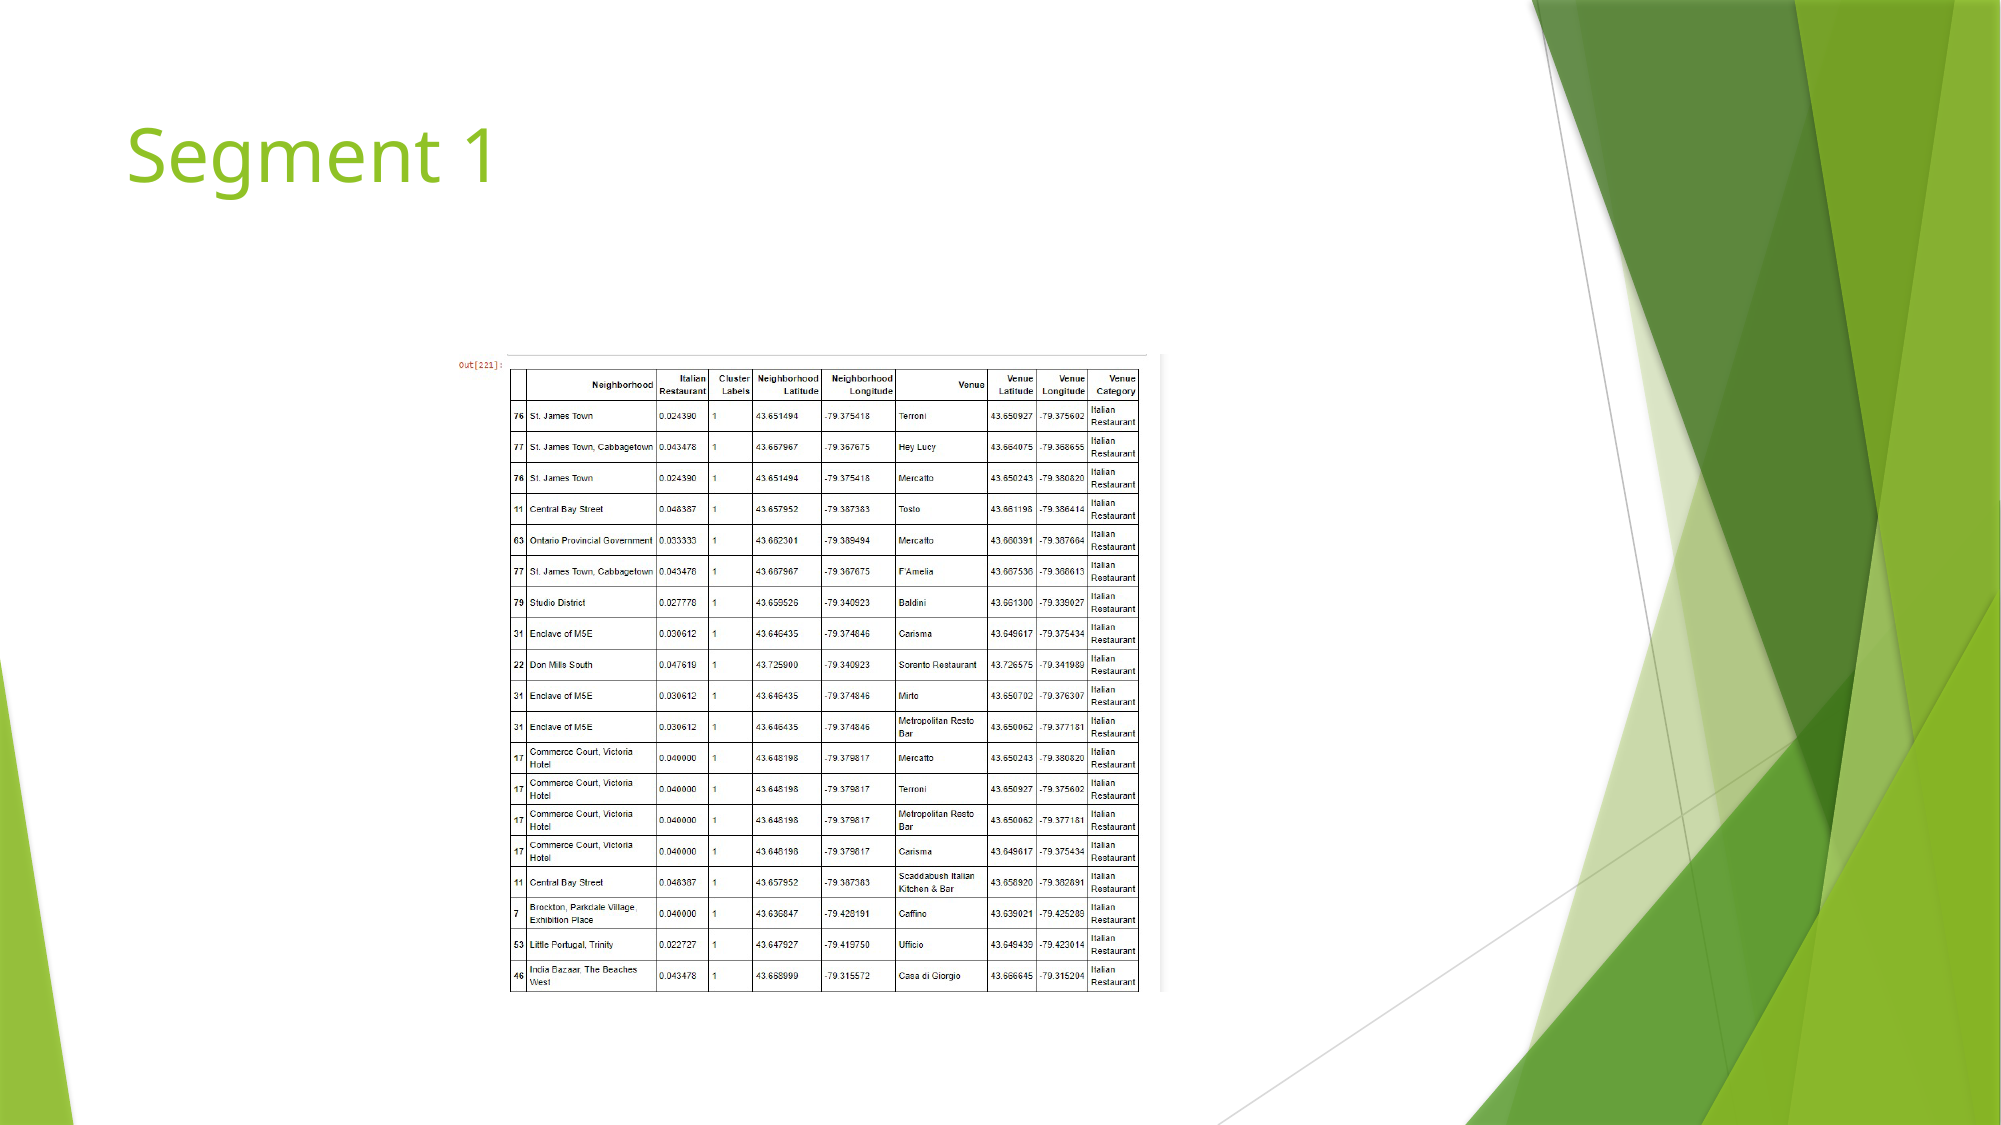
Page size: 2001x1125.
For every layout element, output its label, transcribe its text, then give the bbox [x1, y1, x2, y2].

title Segment 1 [111, 99, 1522, 317]
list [446, 353, 1187, 992]
